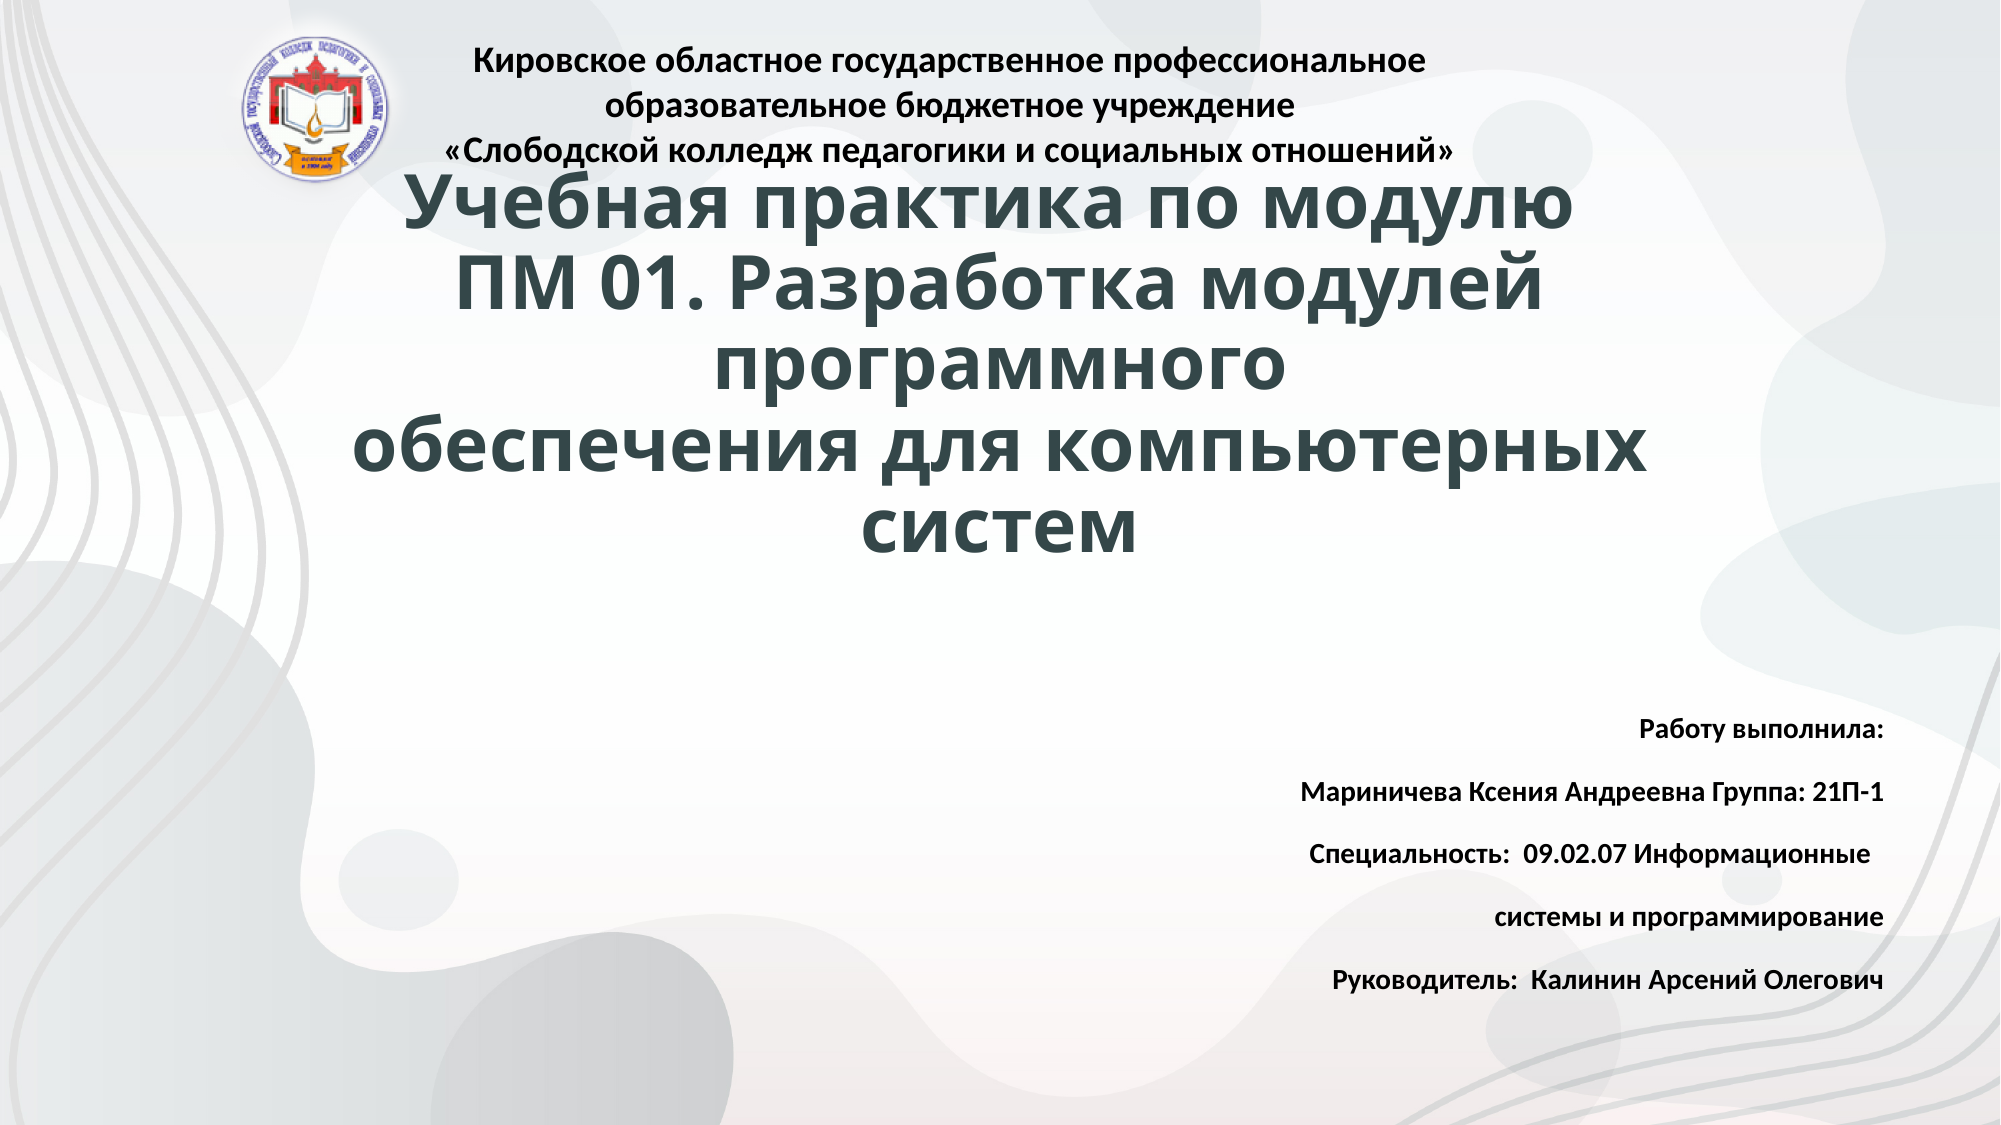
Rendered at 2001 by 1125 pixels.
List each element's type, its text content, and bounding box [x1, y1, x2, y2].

subtitle Работу выполнила: Мариничева Ксения Андреевна Группа: 21П-1 Специальность: 09.02.07 Информационные системы и программирование Руководитель: Калинин Арсений Олегович [289, 694, 1900, 967]
text_box Кировское областное государственное профессиональное образовательное бюджетное учреждение «Слободской колледж педагогики и социальных отношений» [419, 27, 1513, 177]
picture [0, 0, 2001, 1125]
title Учебная практика по модулю ПM 01. Разработка модулей программного обеспечения для компьютерных систем [249, 184, 1750, 576]
